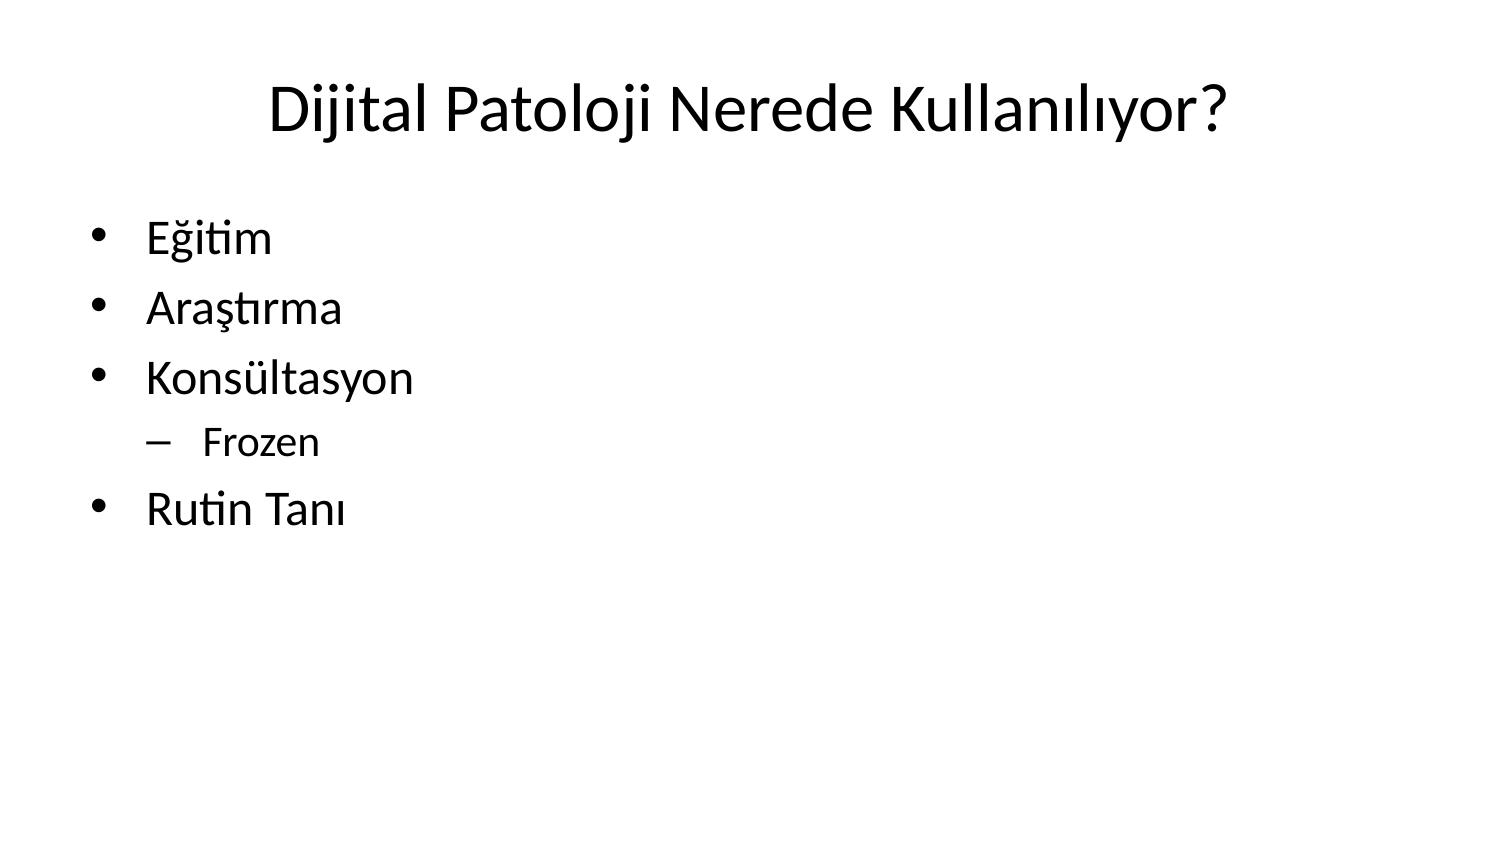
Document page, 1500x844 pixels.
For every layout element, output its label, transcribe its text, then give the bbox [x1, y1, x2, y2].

title Dijital Patoloji Nerede Kullanılıyor? [75, 33, 1425, 175]
list Eğitim Araştırma Konsültasyon Frozen Rutin Tanı [75, 196, 1425, 754]
